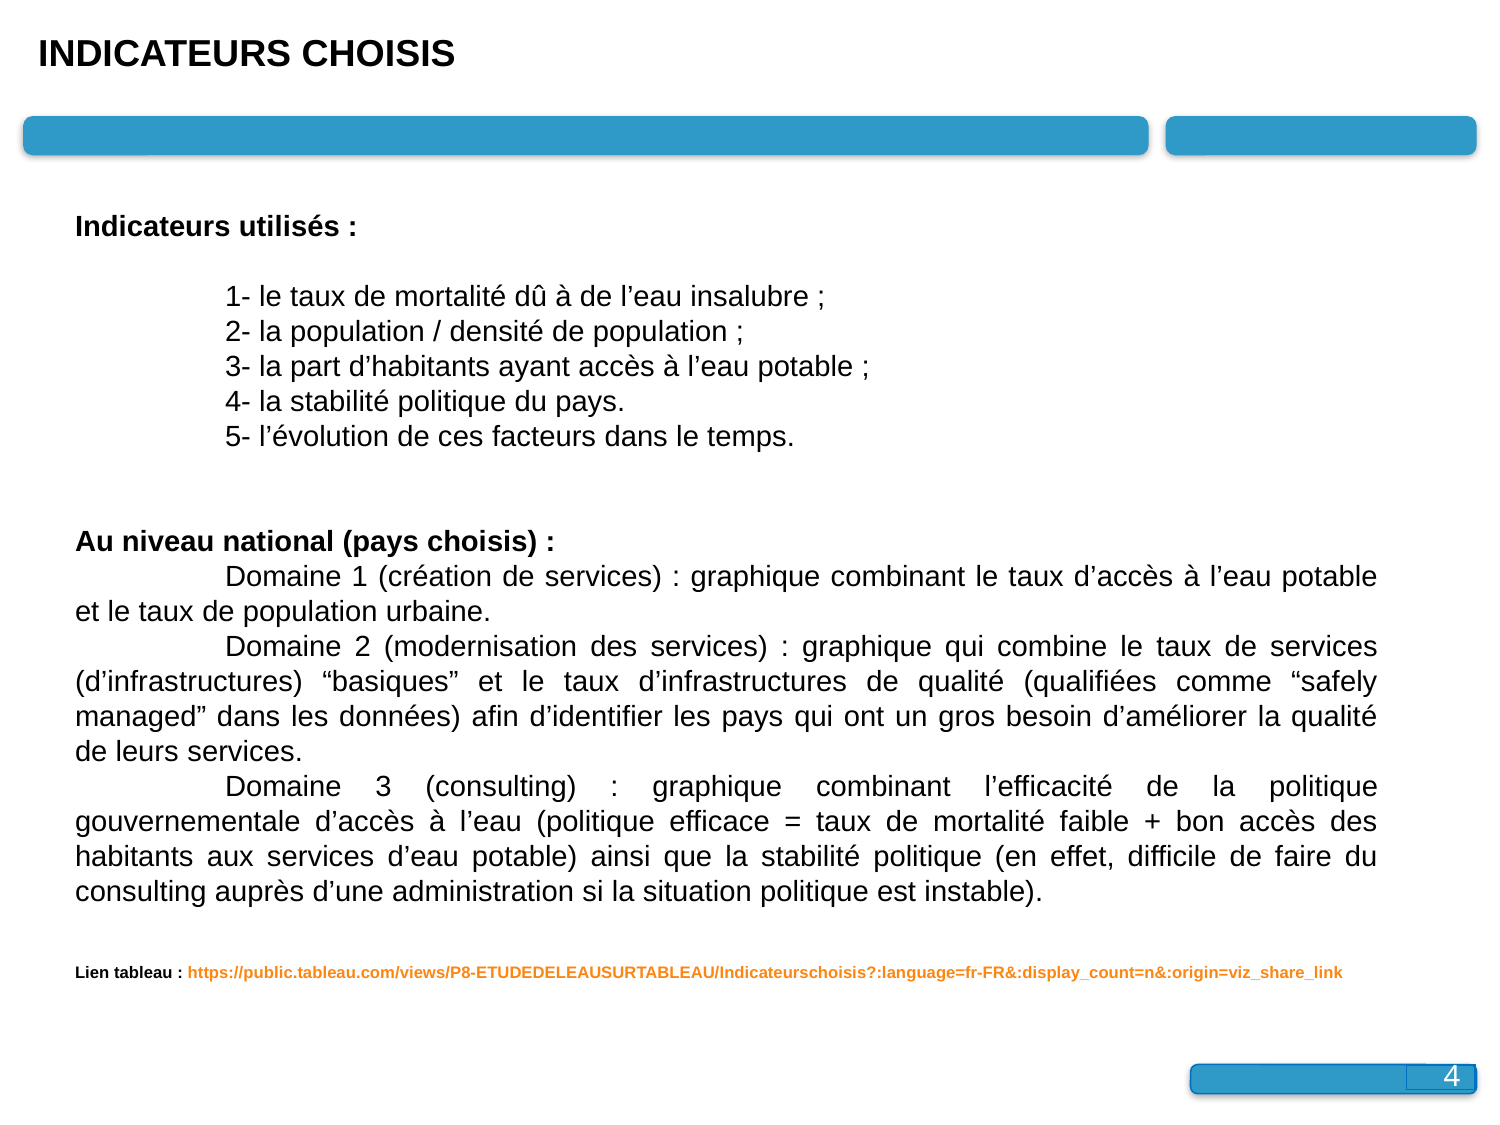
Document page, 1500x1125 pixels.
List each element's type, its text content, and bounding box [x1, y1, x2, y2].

slide_number 4 [1406, 1064, 1476, 1090]
title INDICATEURS CHOISIS [23, 19, 1476, 89]
text_box Indicateurs utilisés : 1- le taux de mortalité dû à de l’eau insalubre ; 2- la population / densité de population ; 3- la part d’habitants ayant accès à l’eau potable ; 4- la stabilité politique du pays. 5- l’évolution de ces facteurs dans le temps. Au niveau national (pays choisis) : Domaine 1 (création de services) : graphique combinant le taux d’accès à l’eau potable et le taux de population urbaine. Domaine 2 (modernisation des services) : graphique qui combine le taux de services (d’infrastructures) “basiques” et le taux d’infrastructures de qualité (qualifiées comme “safely managed” dans les données) afin d’identifier les pays qui ont un gros besoin d’améliorer la qualité de leurs services. Domaine 3 (consulting) : graphique combinant l’efficacité de la politique gouvernementale d’accès à l’eau (politique efficace = taux de mortalité faible + bon accès des habitants aux services d’eau potable) ainsi que la stabilité politique (en effet, difficile de faire du consulting auprès d’une administration si la situation politique est instable). Lien tableau : https://public.tableau.com/views/P8-ETUDEDELEAUSURTABLEAU/Indicateurschoisis?:language=fr-FR&:display_count=n&:origin=viz_share_link [60, 200, 1395, 1024]
list [23, 138, 1477, 1125]
